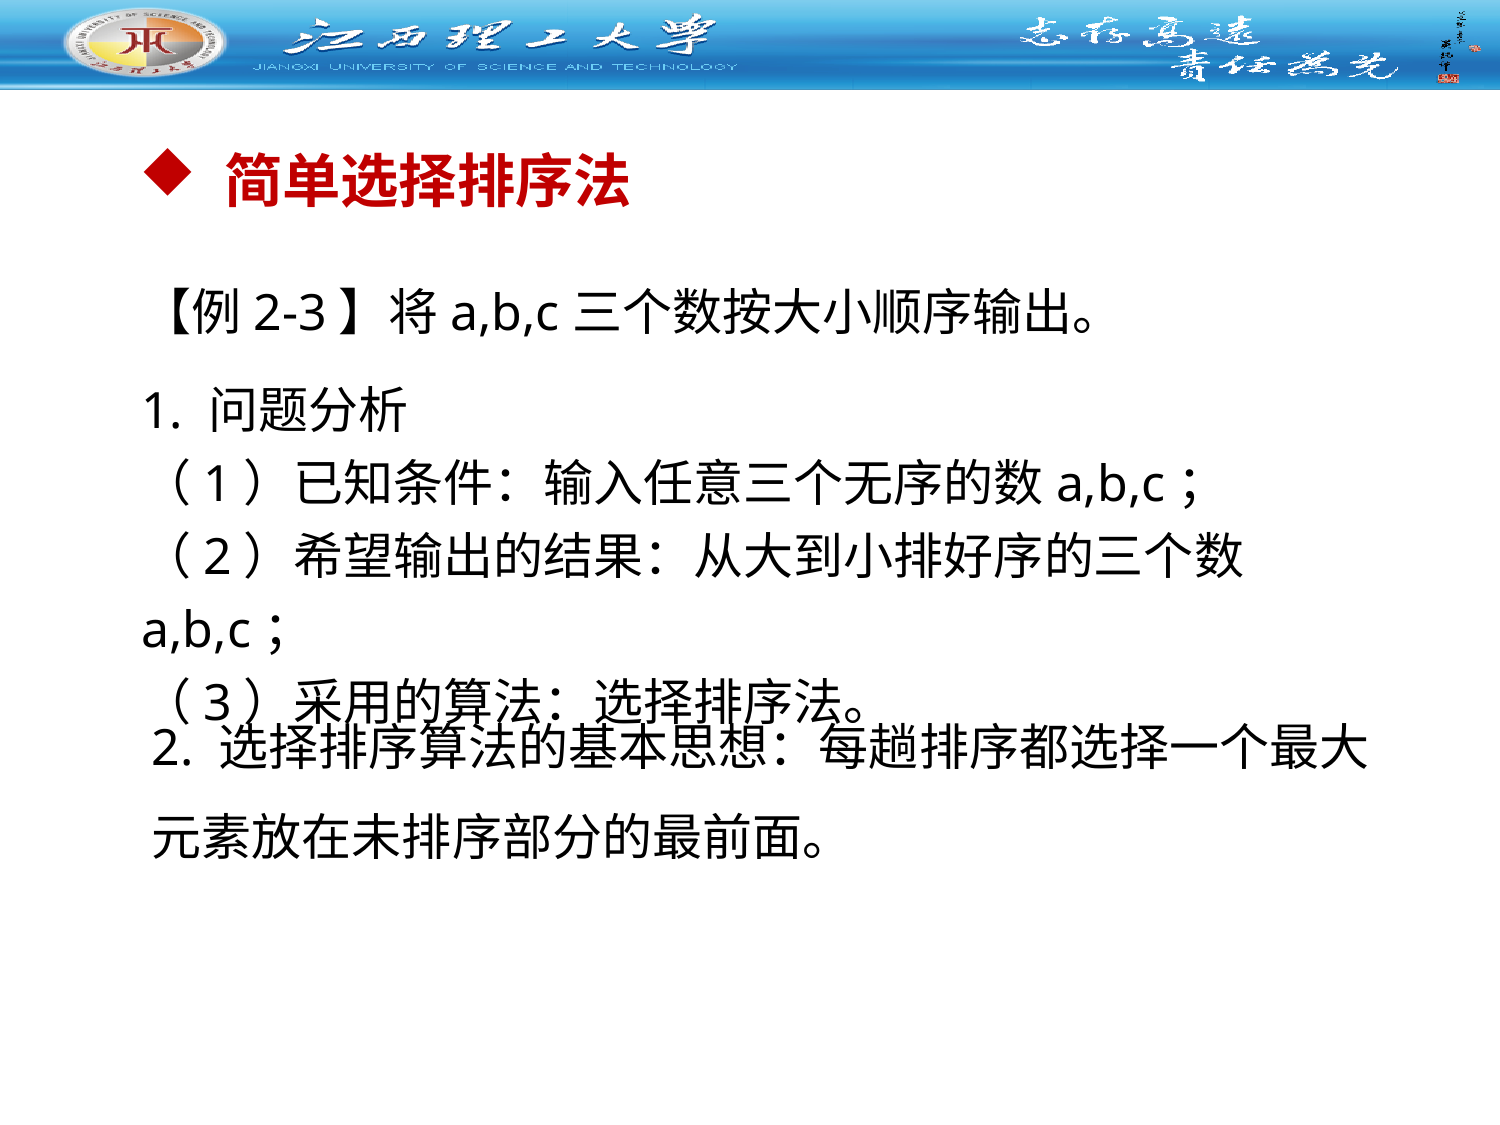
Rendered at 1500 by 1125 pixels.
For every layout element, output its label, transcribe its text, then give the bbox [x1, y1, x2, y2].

picture [0, 0, 1500, 90]
text_box 【例2-3】将a,b,c三个数按大小顺序输出。 1. 问题分析 （1）已知条件：输入任意三个无序的数a,b,c； （2）希望输出的结果：从大到小排好序的三个数a,b,c； （3）采用的算法：选择排序法。 [126, 260, 1376, 738]
text_box 2. 选择排序算法的基本思想：每趟排序都选择一个最大元素放在未排序部分的最前面。 [137, 678, 1388, 873]
text_box 简单选择排序法 [123, 137, 647, 222]
